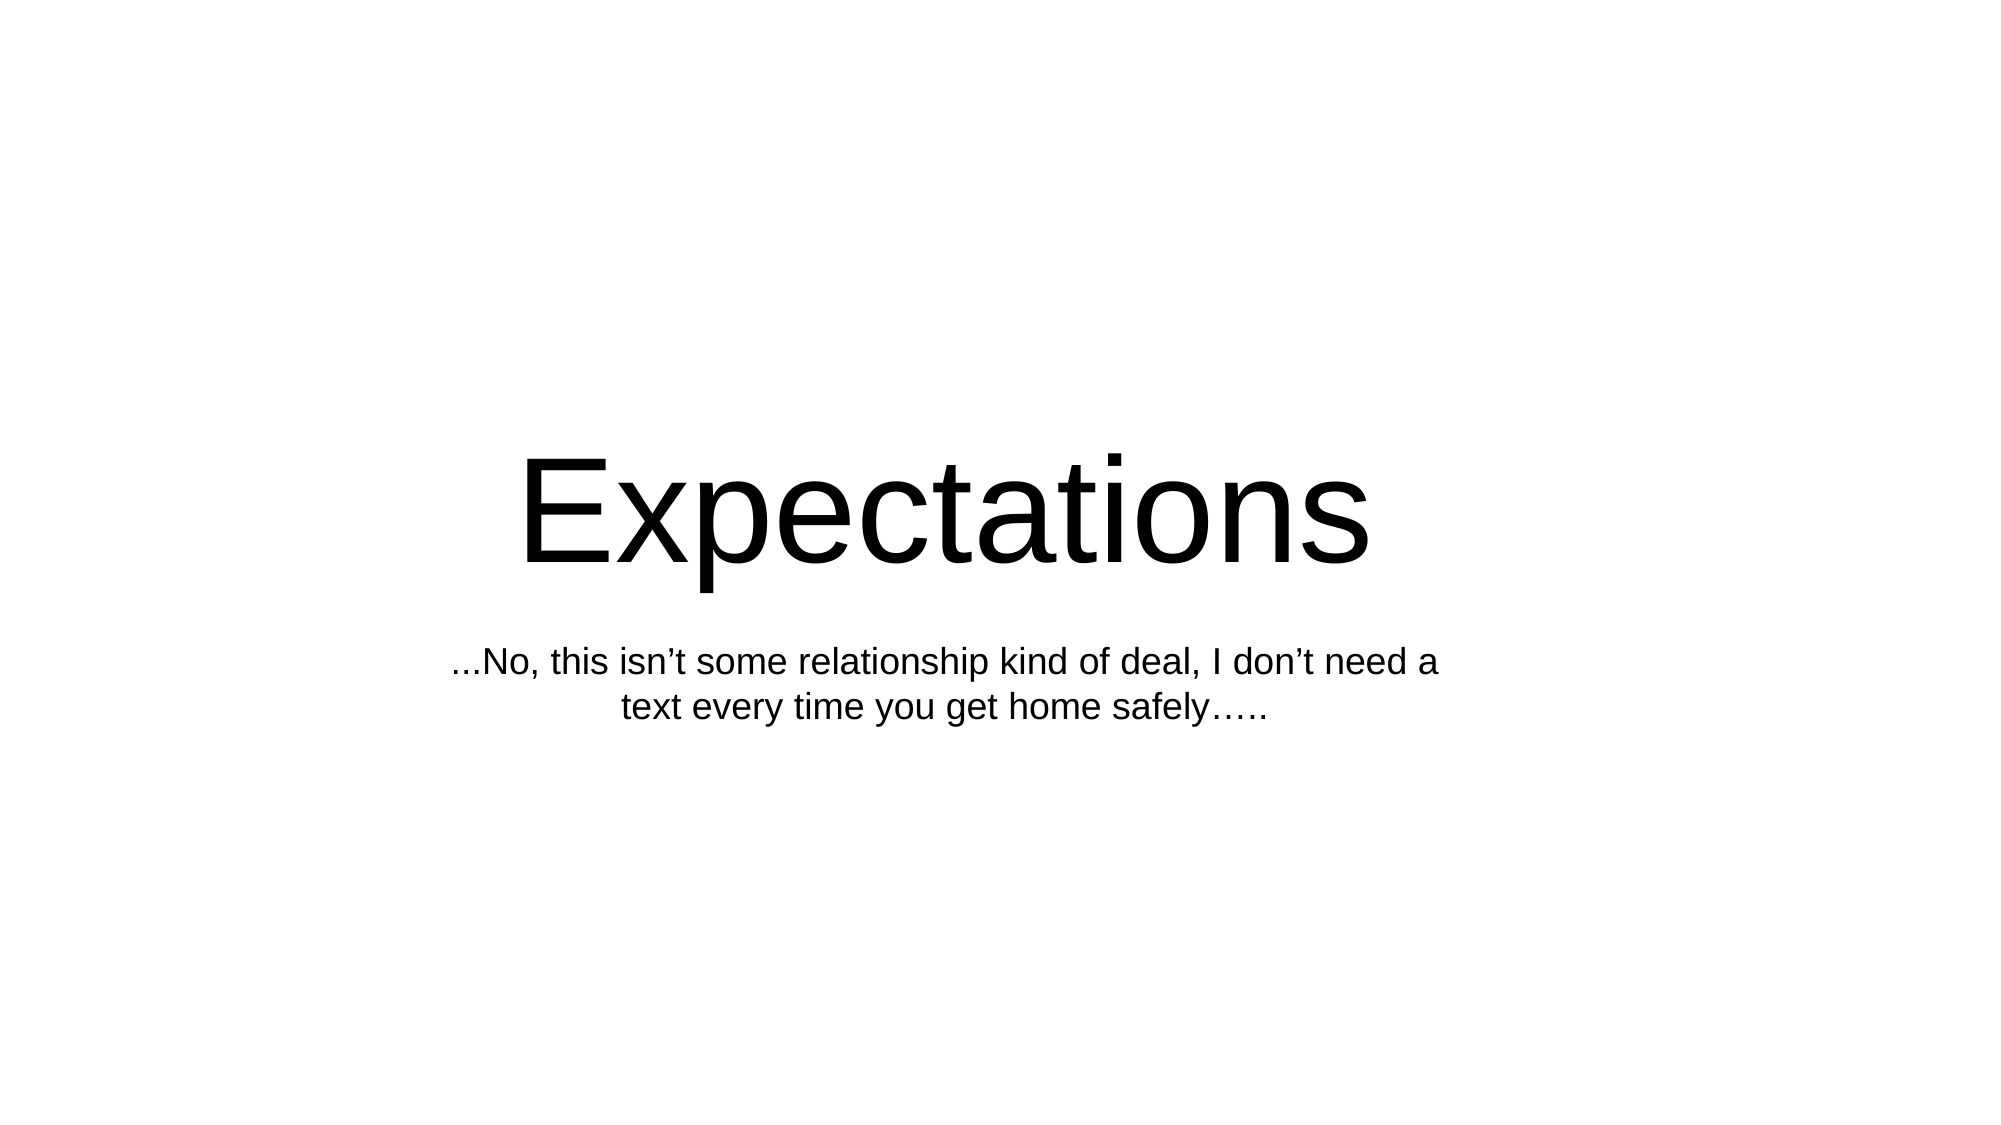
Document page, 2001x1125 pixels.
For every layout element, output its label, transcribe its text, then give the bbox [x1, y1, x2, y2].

text_box Expectations [345, 404, 1545, 588]
text_box ...No, this isn’t some relationship kind of deal, I don’t need a text every time you get home safely….. [420, 629, 1470, 729]
